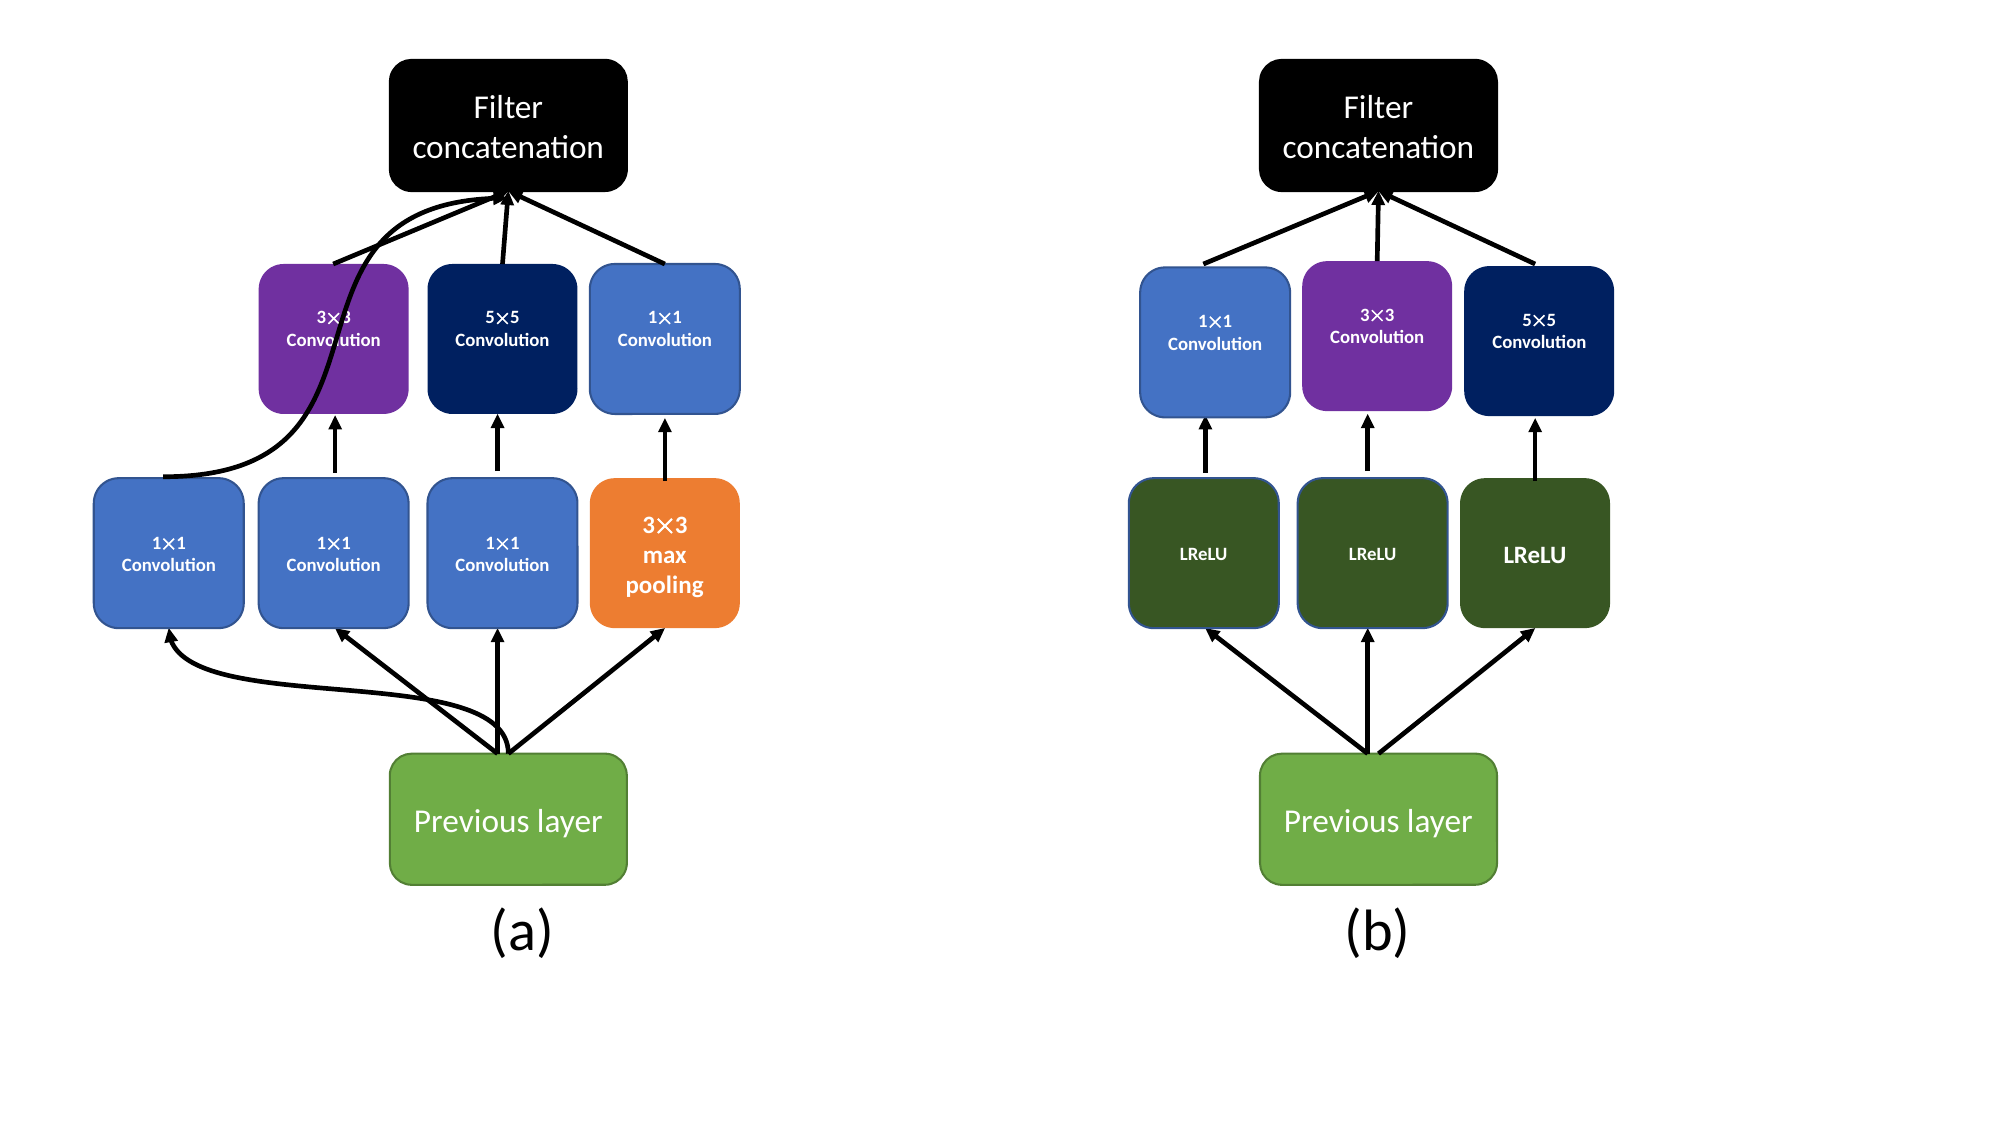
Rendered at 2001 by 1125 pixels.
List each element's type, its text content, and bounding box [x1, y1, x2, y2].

text_box 33 Convolution [1301, 265, 1454, 413]
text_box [163, 198, 508, 477]
text_box Filter concatenation [1258, 58, 1499, 191]
text_box Previous layer [1258, 752, 1499, 886]
text_box LReLU [1127, 477, 1280, 630]
text_box 11 Convolution [426, 477, 579, 630]
text_box 11 Convolution [588, 262, 741, 416]
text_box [508, 628, 665, 754]
text_box 11 Convolution [92, 477, 245, 630]
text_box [1379, 191, 1536, 265]
text_box 33 max pooling [588, 477, 741, 630]
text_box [333, 191, 509, 265]
text_box LReLU [1296, 477, 1449, 630]
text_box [275, 521, 402, 861]
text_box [1205, 628, 1368, 754]
text_box 55 Convolution [508, 265, 579, 415]
text_box Filter concatenation [388, 58, 628, 191]
text_box 11 Convolution [1139, 266, 1292, 419]
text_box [402, 628, 498, 754]
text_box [509, 191, 665, 265]
text_box (b) [1330, 884, 1703, 969]
text_box (a) [475, 884, 848, 969]
text_box 55 Convolution [1463, 265, 1616, 418]
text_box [1203, 191, 1379, 265]
text_box LReLU [1459, 477, 1612, 630]
text_box 11 Convolution [257, 477, 410, 628]
text_box Previous layer [388, 752, 628, 886]
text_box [1378, 628, 1536, 754]
